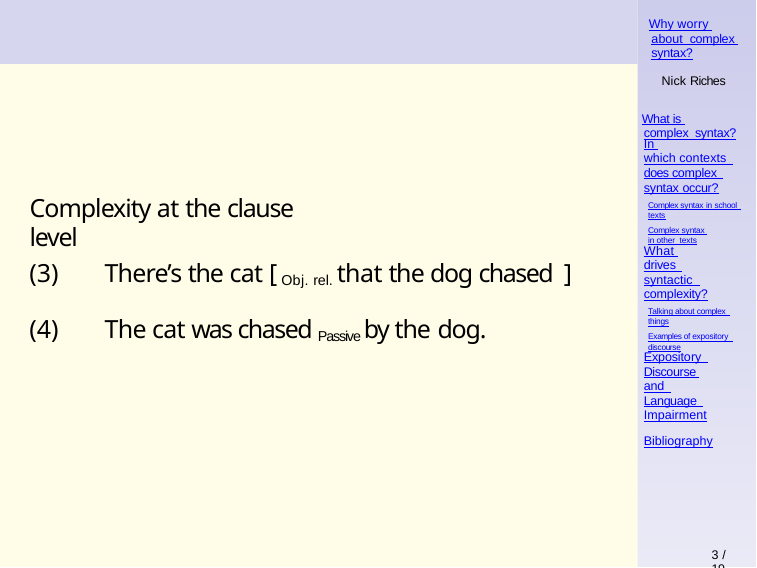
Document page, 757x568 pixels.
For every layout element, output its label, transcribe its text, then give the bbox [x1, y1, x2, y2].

text_box [0, 0, 638, 64]
text_box There’s the cat [ Obj. rel. that the dog chased ] The cat was chased Passive by the dog. [19, 255, 579, 345]
text_box 3 / 19 [709, 548, 745, 568]
text_box Expository Discourse and Language Impairment Bibliography [641, 346, 724, 449]
text_box In which contexts does complex syntax occur? Complex syntax in school texts Complex syntax in other texts [641, 133, 744, 246]
text_box What drives syntactic complexity? Talking about complex things Examples of expository discourse [641, 240, 735, 352]
text_box Complexity at the clause level [27, 190, 335, 252]
text_box Why worry about complex syntax? Nick Riches What is complex syntax? [641, 13, 747, 141]
picture [637, 0, 756, 567]
